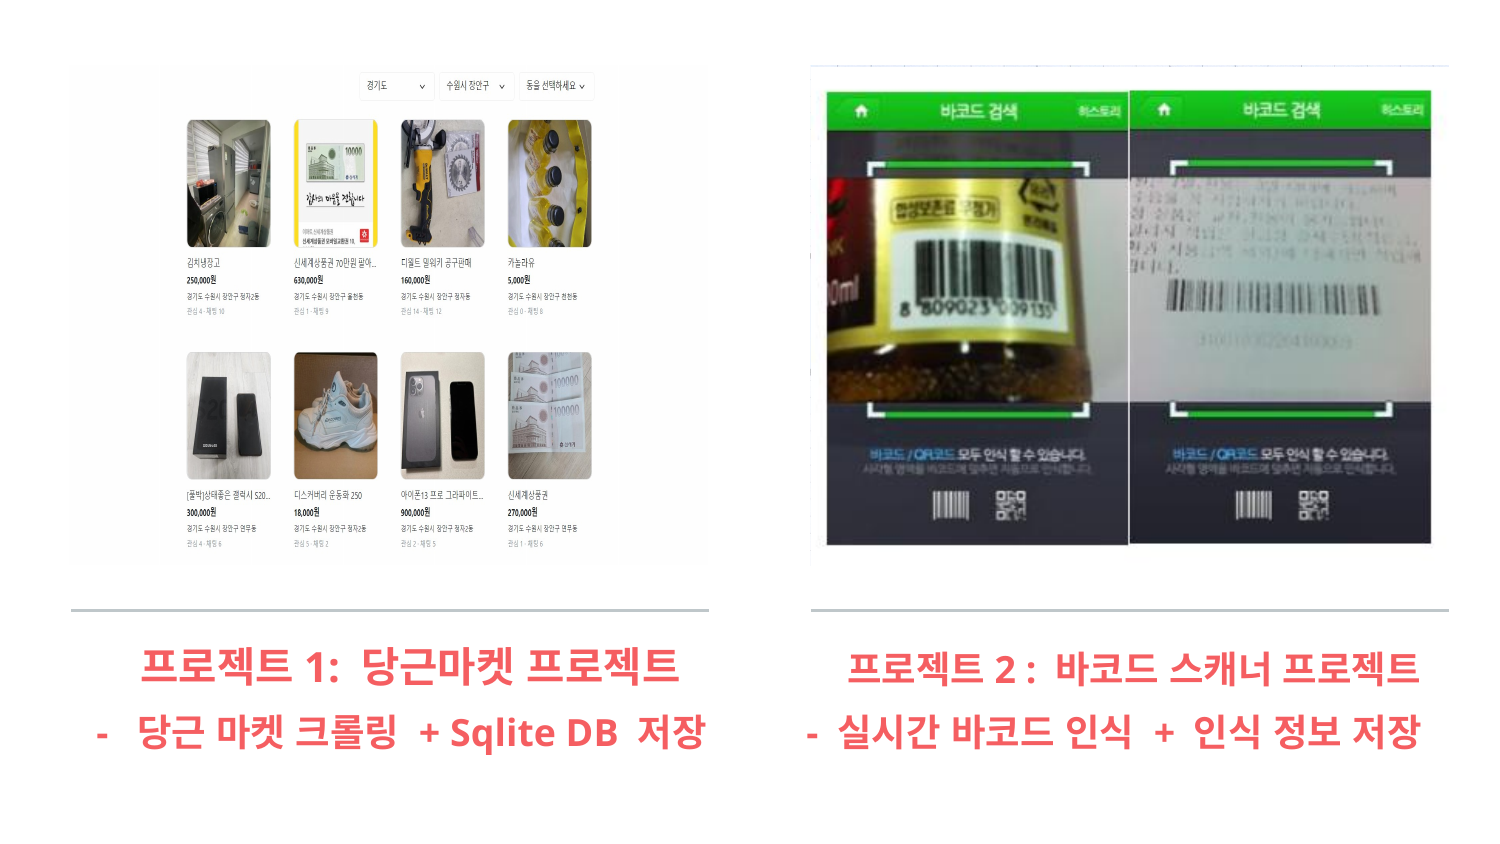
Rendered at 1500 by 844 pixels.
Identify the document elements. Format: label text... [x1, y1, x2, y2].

list - 당근 마켓 크롤링 + Sqlite DB 저장 [52, 693, 750, 799]
list 프로젝트1: 당근마켓 프로젝트 [61, 618, 735, 693]
list 프로젝트2 : 바코드 스캐너 프로젝트 [750, 618, 1500, 706]
list - 실시간 바코드 인식 + 인식 정보 저장 [791, 693, 1448, 799]
picture [810, 65, 1450, 568]
picture [69, 64, 709, 566]
